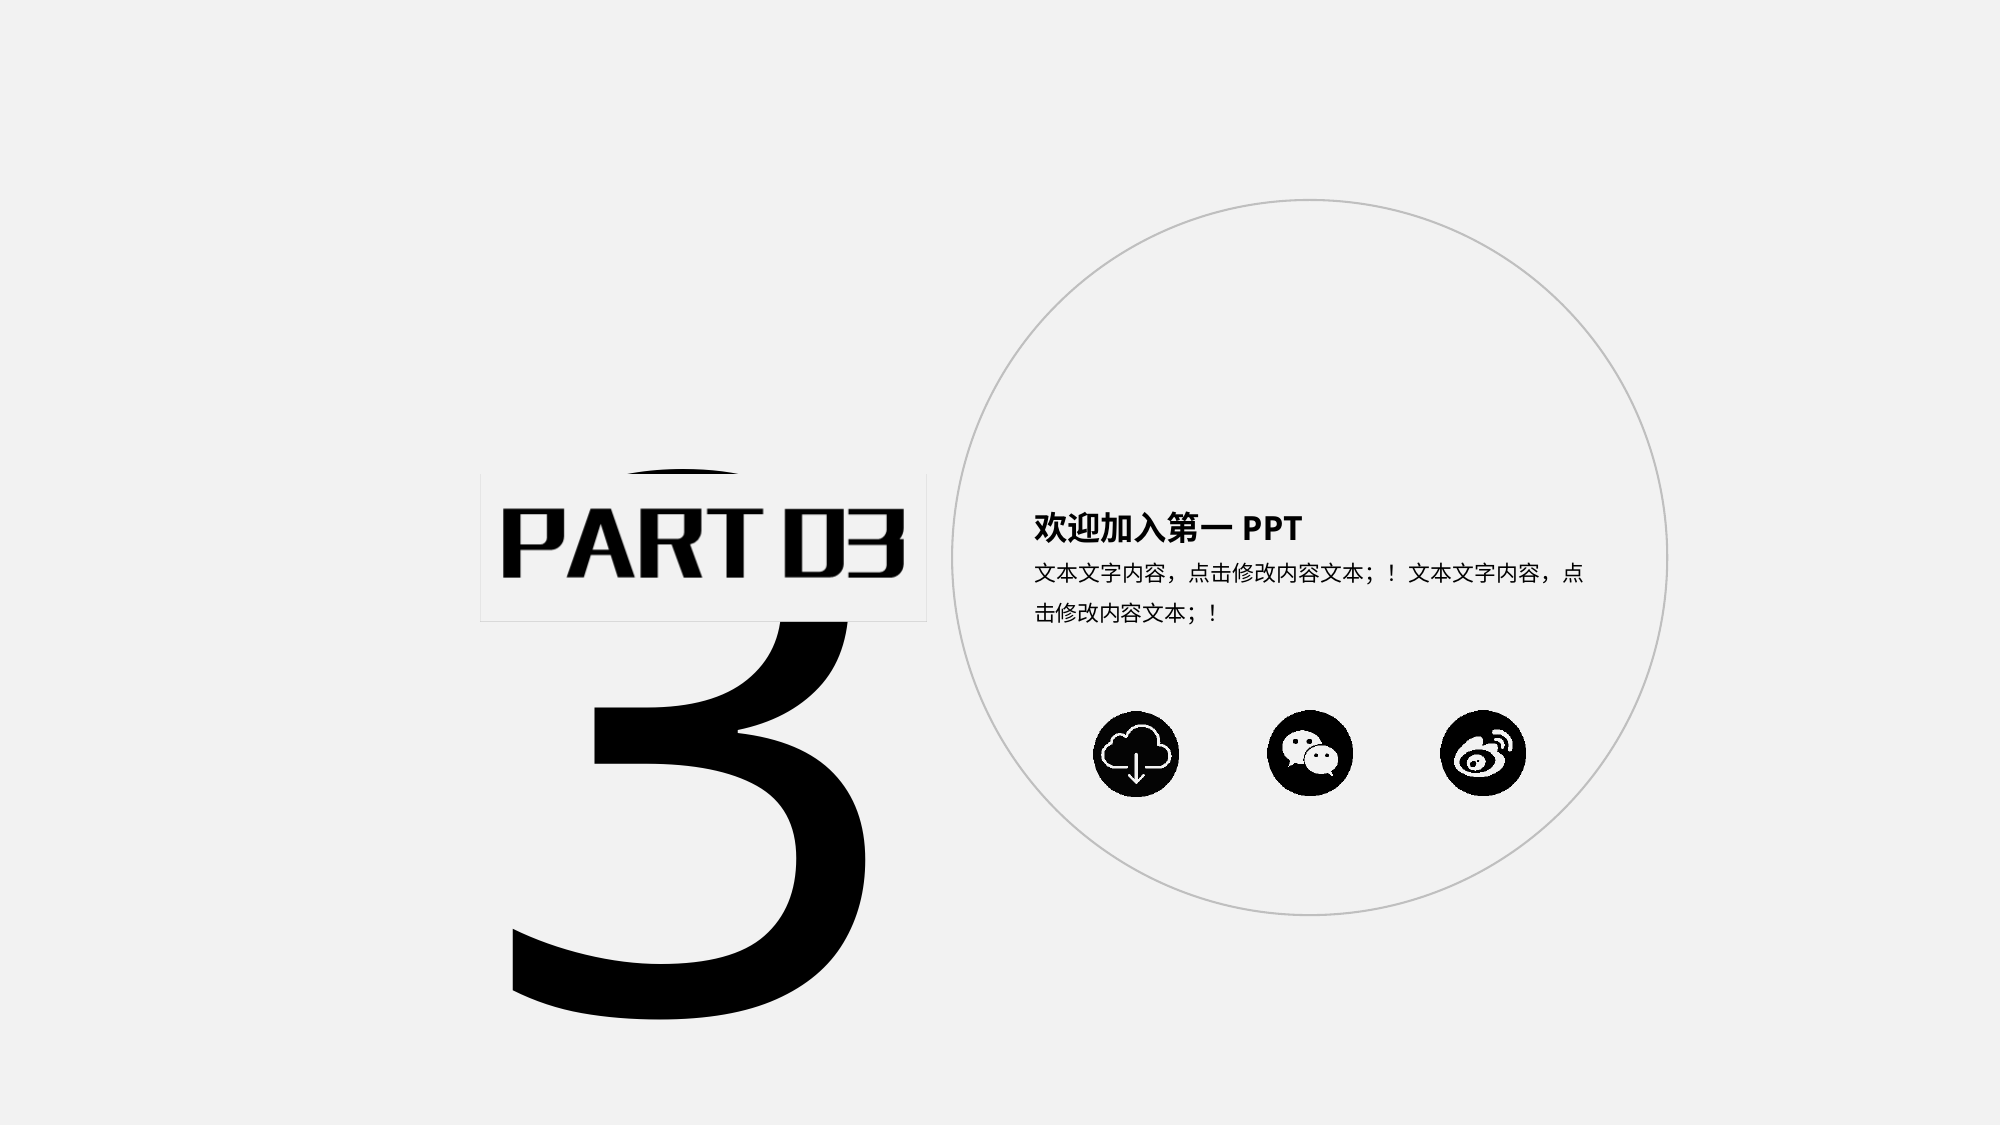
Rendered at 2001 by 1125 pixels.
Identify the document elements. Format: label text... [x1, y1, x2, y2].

picture [453, 474, 953, 639]
text_box [953, 198, 1669, 917]
picture [1093, 711, 1179, 797]
text_box 欢迎加入第一PPT 文本文字内容，点击修改内容文本；！文本文字内容，点击修改内容文本；！ [1019, 479, 1600, 633]
picture [1440, 710, 1526, 796]
text_box 3 [324, 0, 1064, 1125]
picture [1267, 710, 1353, 796]
